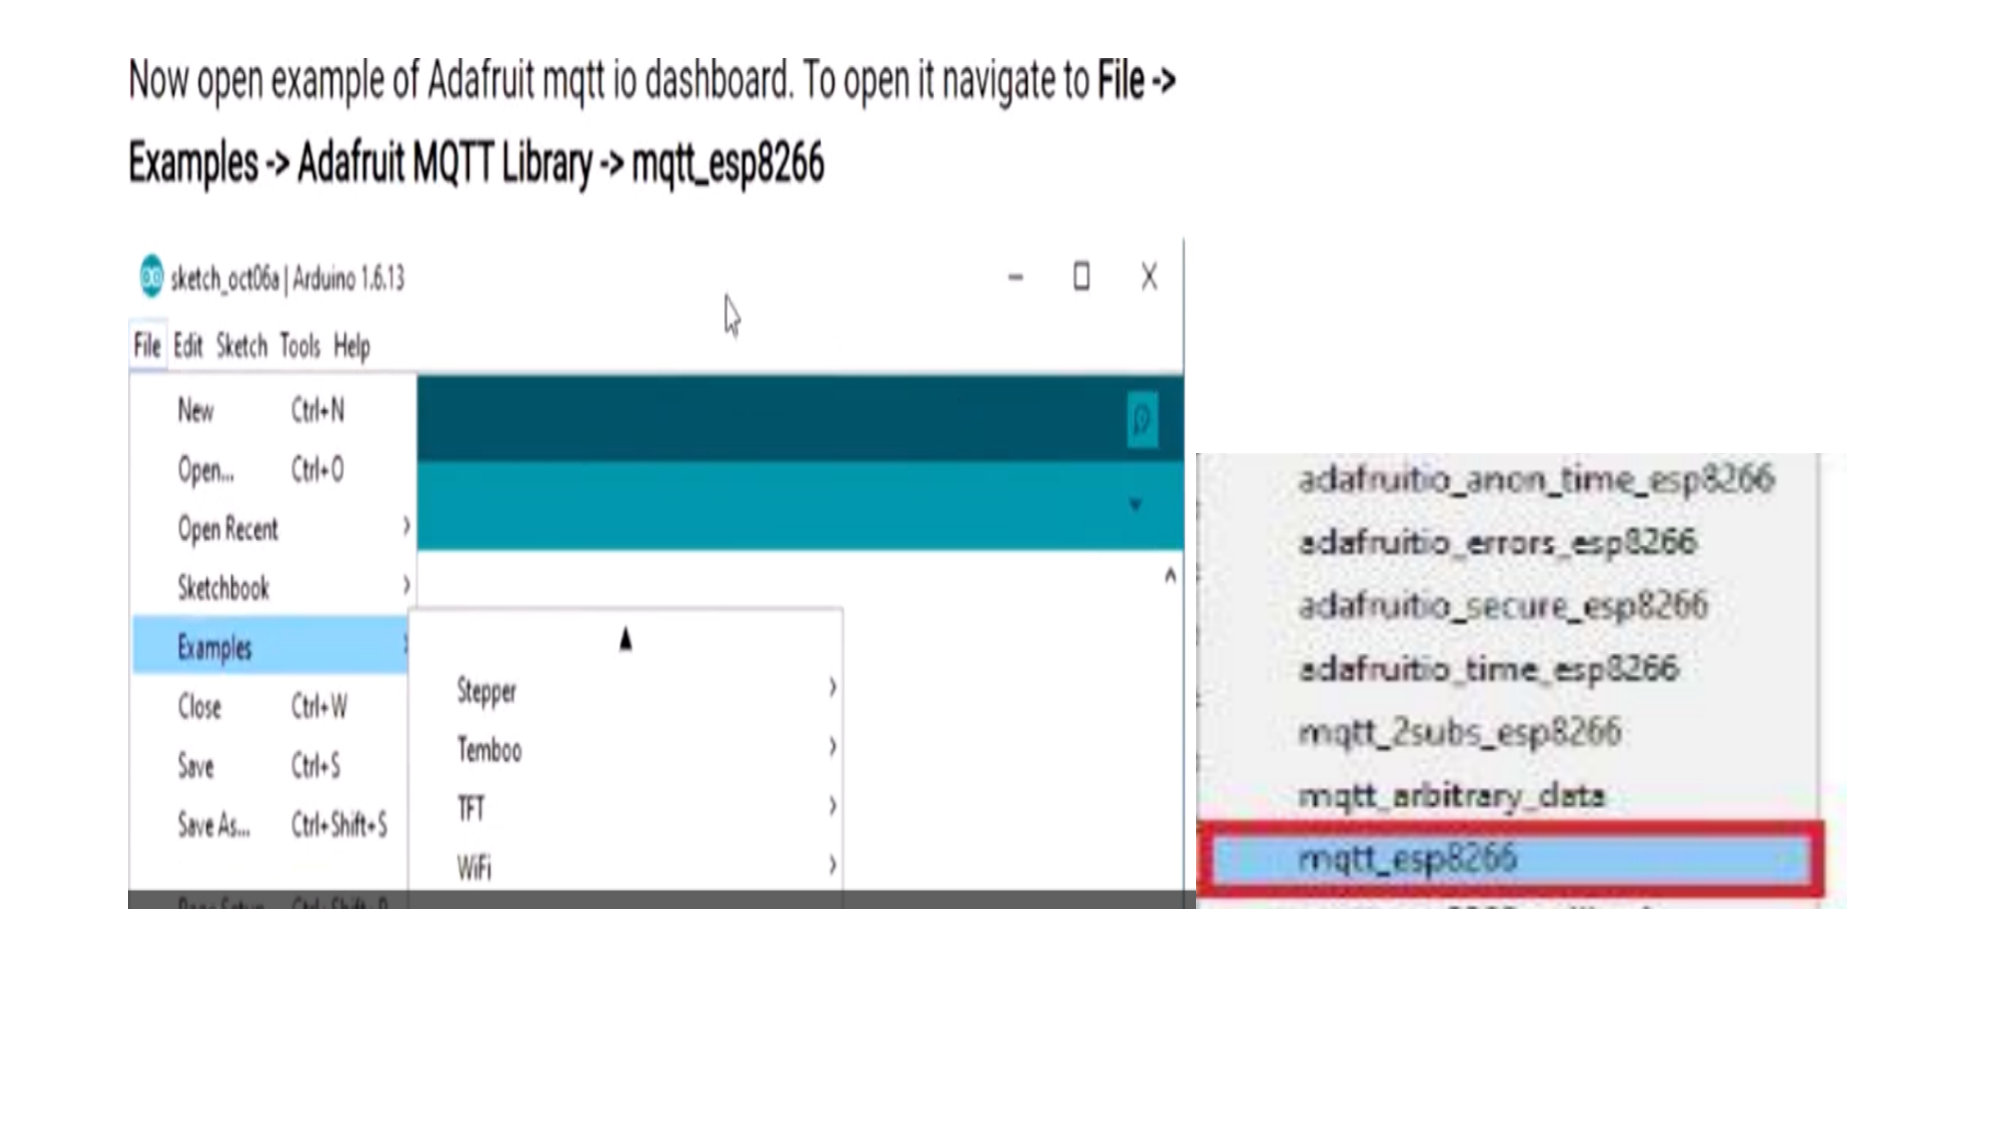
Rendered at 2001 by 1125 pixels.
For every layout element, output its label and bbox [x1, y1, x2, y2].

list [128, 58, 1197, 909]
picture [1196, 453, 1847, 909]
